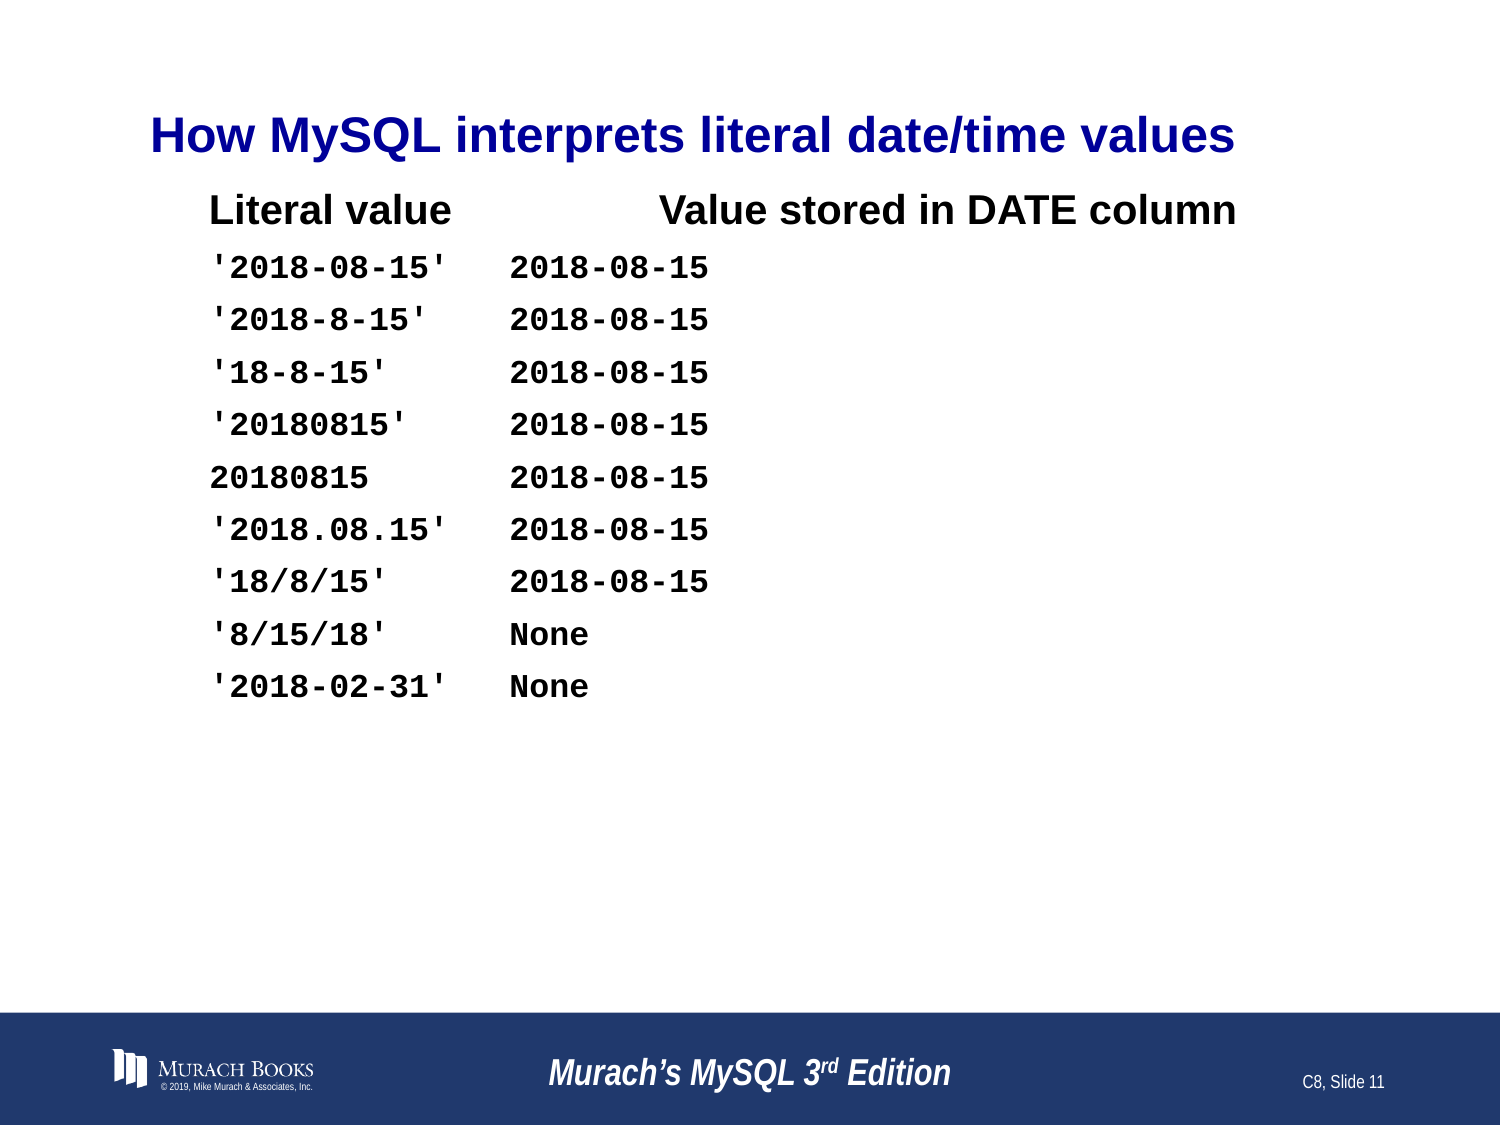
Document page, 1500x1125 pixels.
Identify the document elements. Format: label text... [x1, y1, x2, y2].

list Literal value Value stored in DATE column '2018-08-15' 2018-08-15 '2018-8-15' 2018-08-15 '18-8-15' 2018-08-15 '20180815' 2018-08-15 20180815 2018-08-15 '2018.08.15' 2018-08-15 '18/8/15' 2018-08-15 '8/15/18' None '2018-02-31' None [137, 174, 1350, 975]
slide_number C8, Slide 11 [1087, 1025, 1400, 1100]
title How MySQL interprets literal date/time values [150, 102, 1350, 164]
slide_number Murach’s MySQL 3rd Edition [463, 1025, 1050, 1100]
footer © 2019, Mike Murach & Associates, Inc. [12, 1025, 463, 1100]
